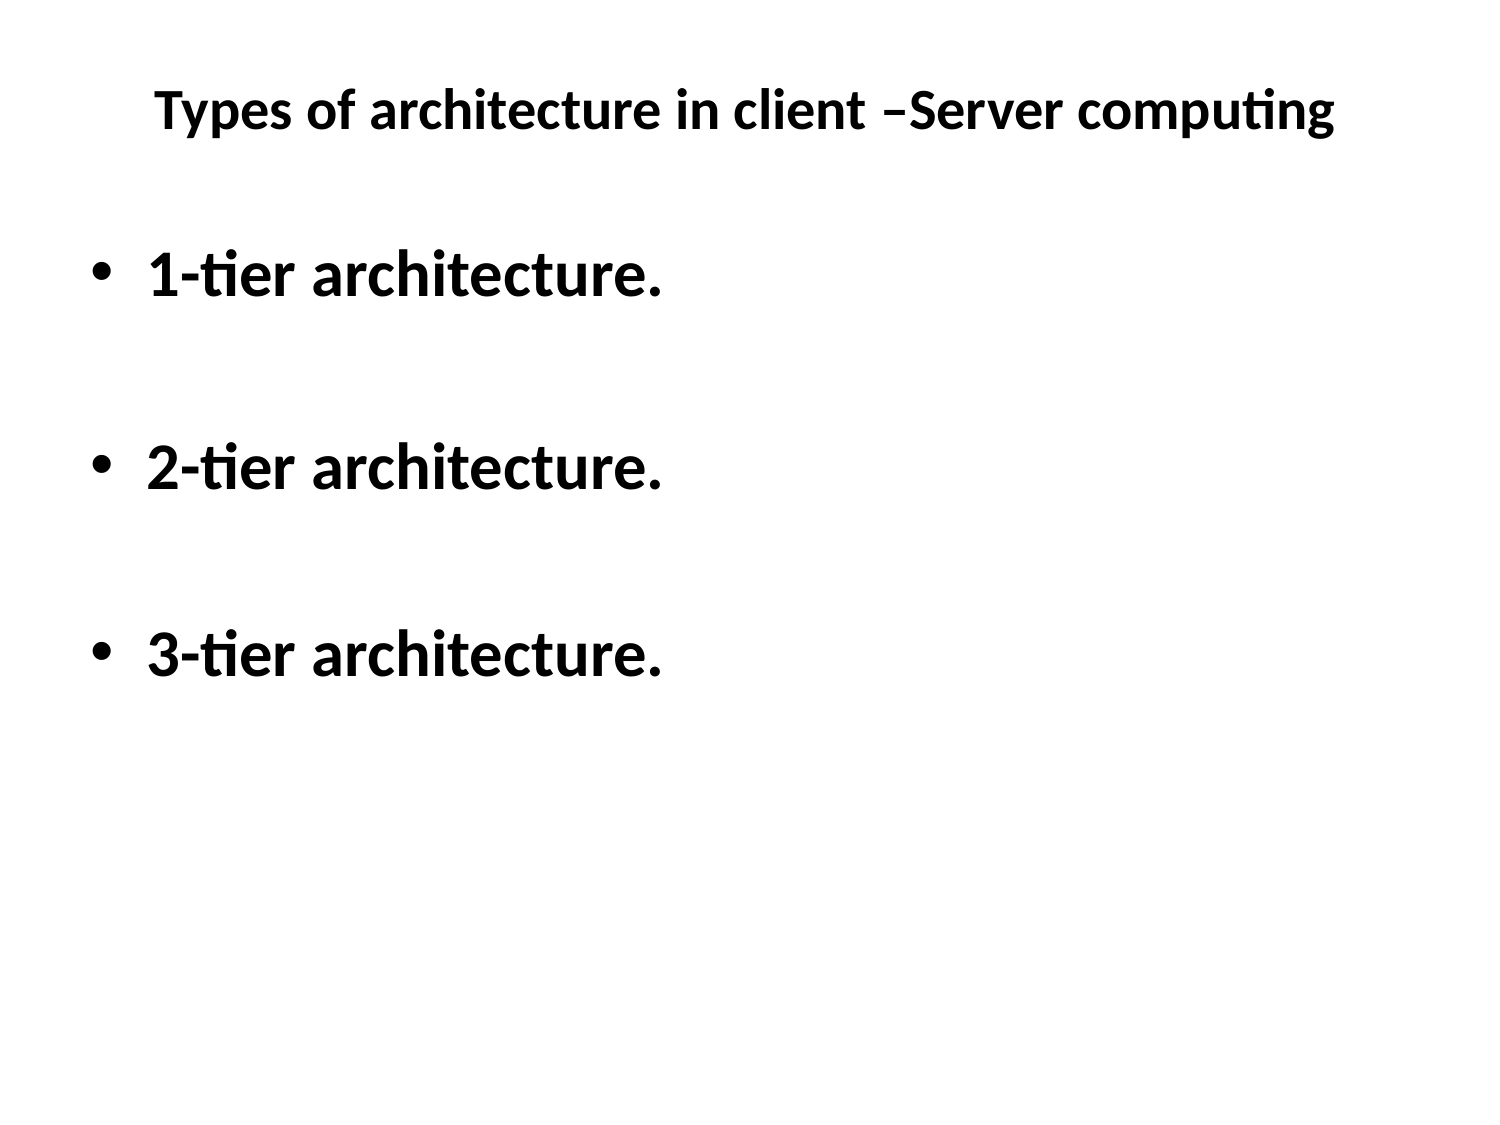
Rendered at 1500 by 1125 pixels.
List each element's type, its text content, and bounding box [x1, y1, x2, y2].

title Types of architecture in client –Server computing [70, 35, 1421, 178]
list 1-tier architecture. 2-tier architecture. 3-tier architecture. [75, 222, 1465, 1005]
